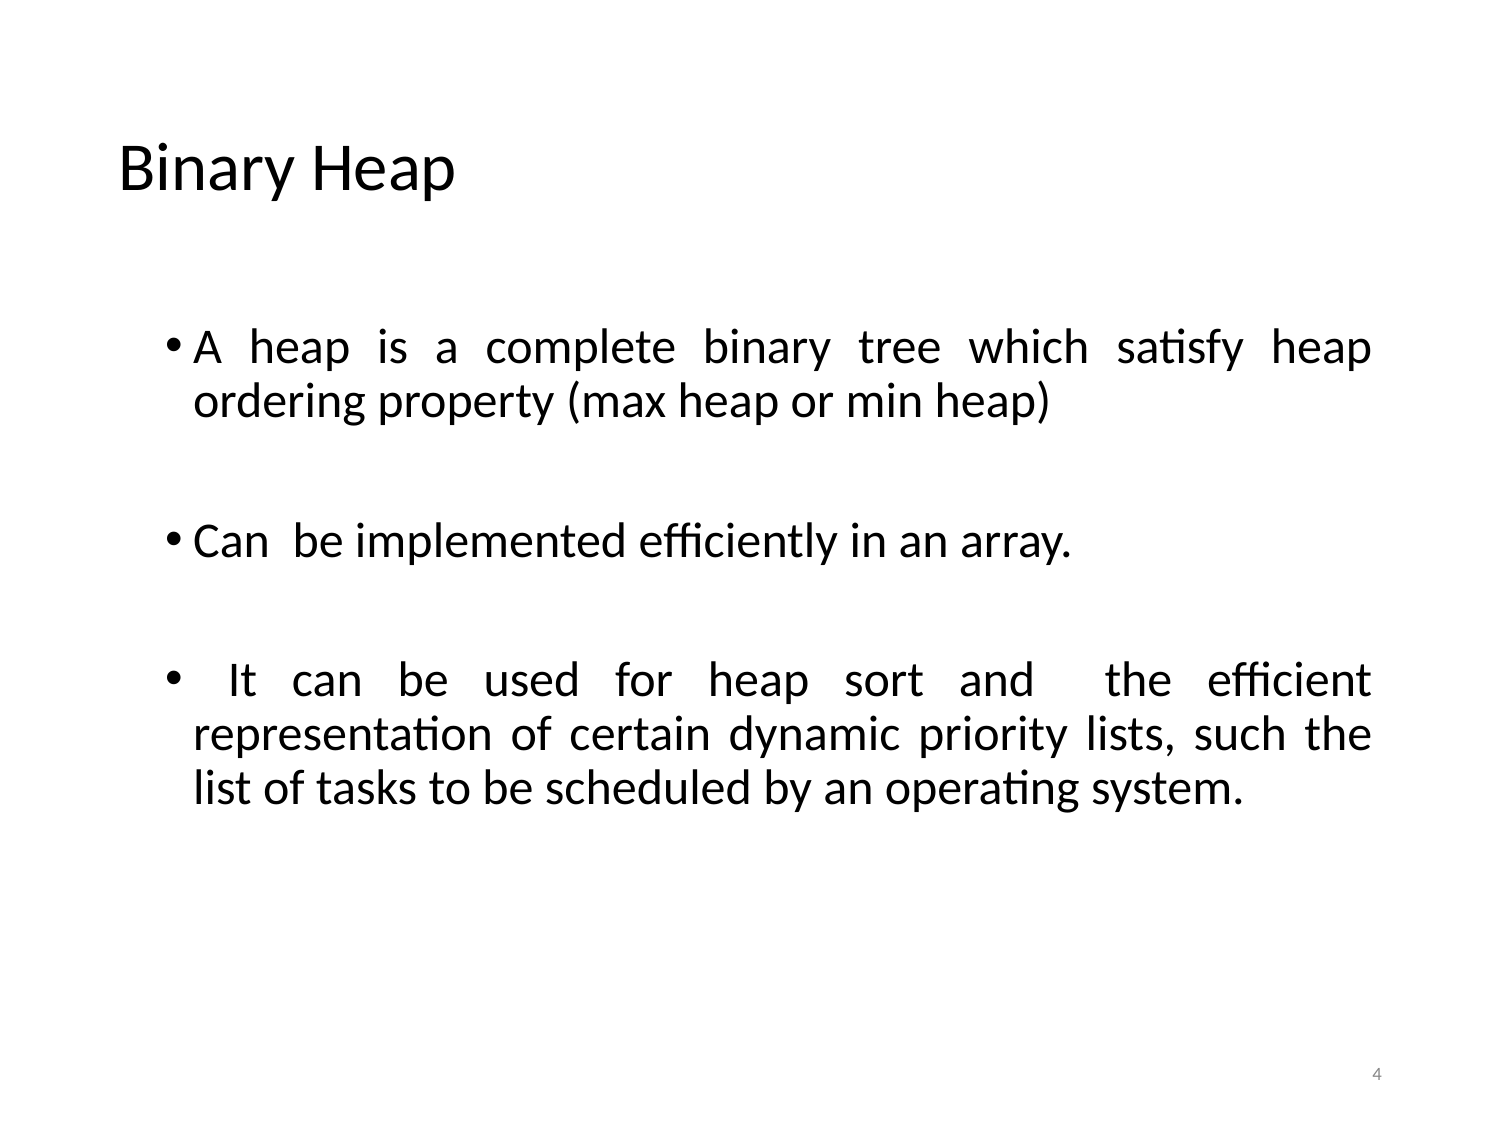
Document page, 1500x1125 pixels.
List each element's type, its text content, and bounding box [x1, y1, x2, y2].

slide_number ‹#› [1059, 1042, 1397, 1103]
title Binary Heap [103, 59, 1397, 278]
list A heap is a complete binary tree which satisfy heap ordering property (max heap or min heap) Can be implemented efficiently in an array. It can be used for heap sort and the efficient representation of certain dynamic priority lists, such the list of tasks to be scheduled by an operating system. [150, 237, 1388, 988]
